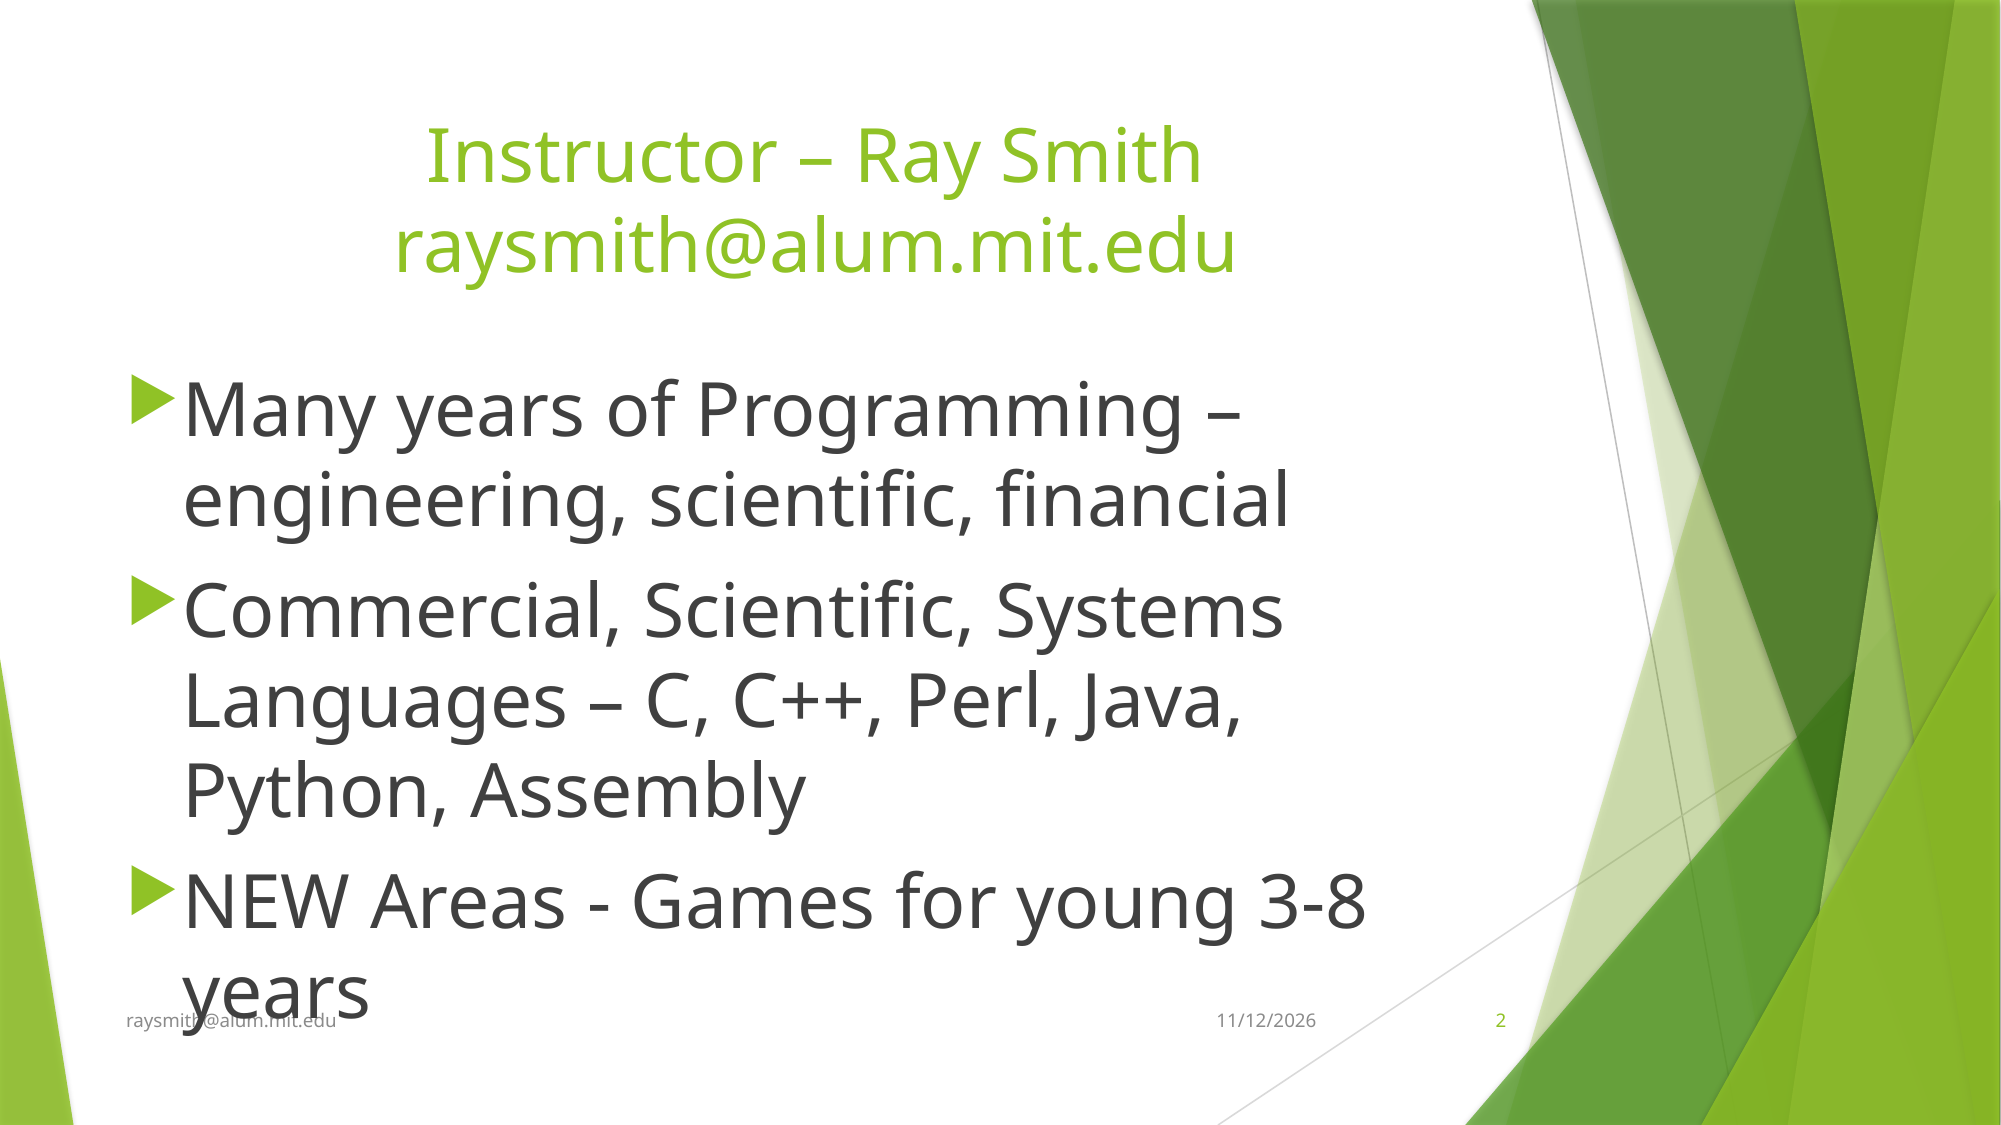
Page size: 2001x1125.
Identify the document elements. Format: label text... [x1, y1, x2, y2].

list Many years of Programming – engineering, scientific, financial Commercial, Scientific, Systems Languages – C, C++, Perl, Java, Python, Assembly NEW Areas - Games for young 3-8 years [111, 354, 1522, 992]
footer raysmith@alum.mit.edu [111, 991, 1145, 1051]
slide_number 2 [1409, 991, 1522, 1051]
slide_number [1181, 991, 1332, 1051]
title Instructor – Ray Smith raysmith@alum.mit.edu [111, 99, 1522, 317]
